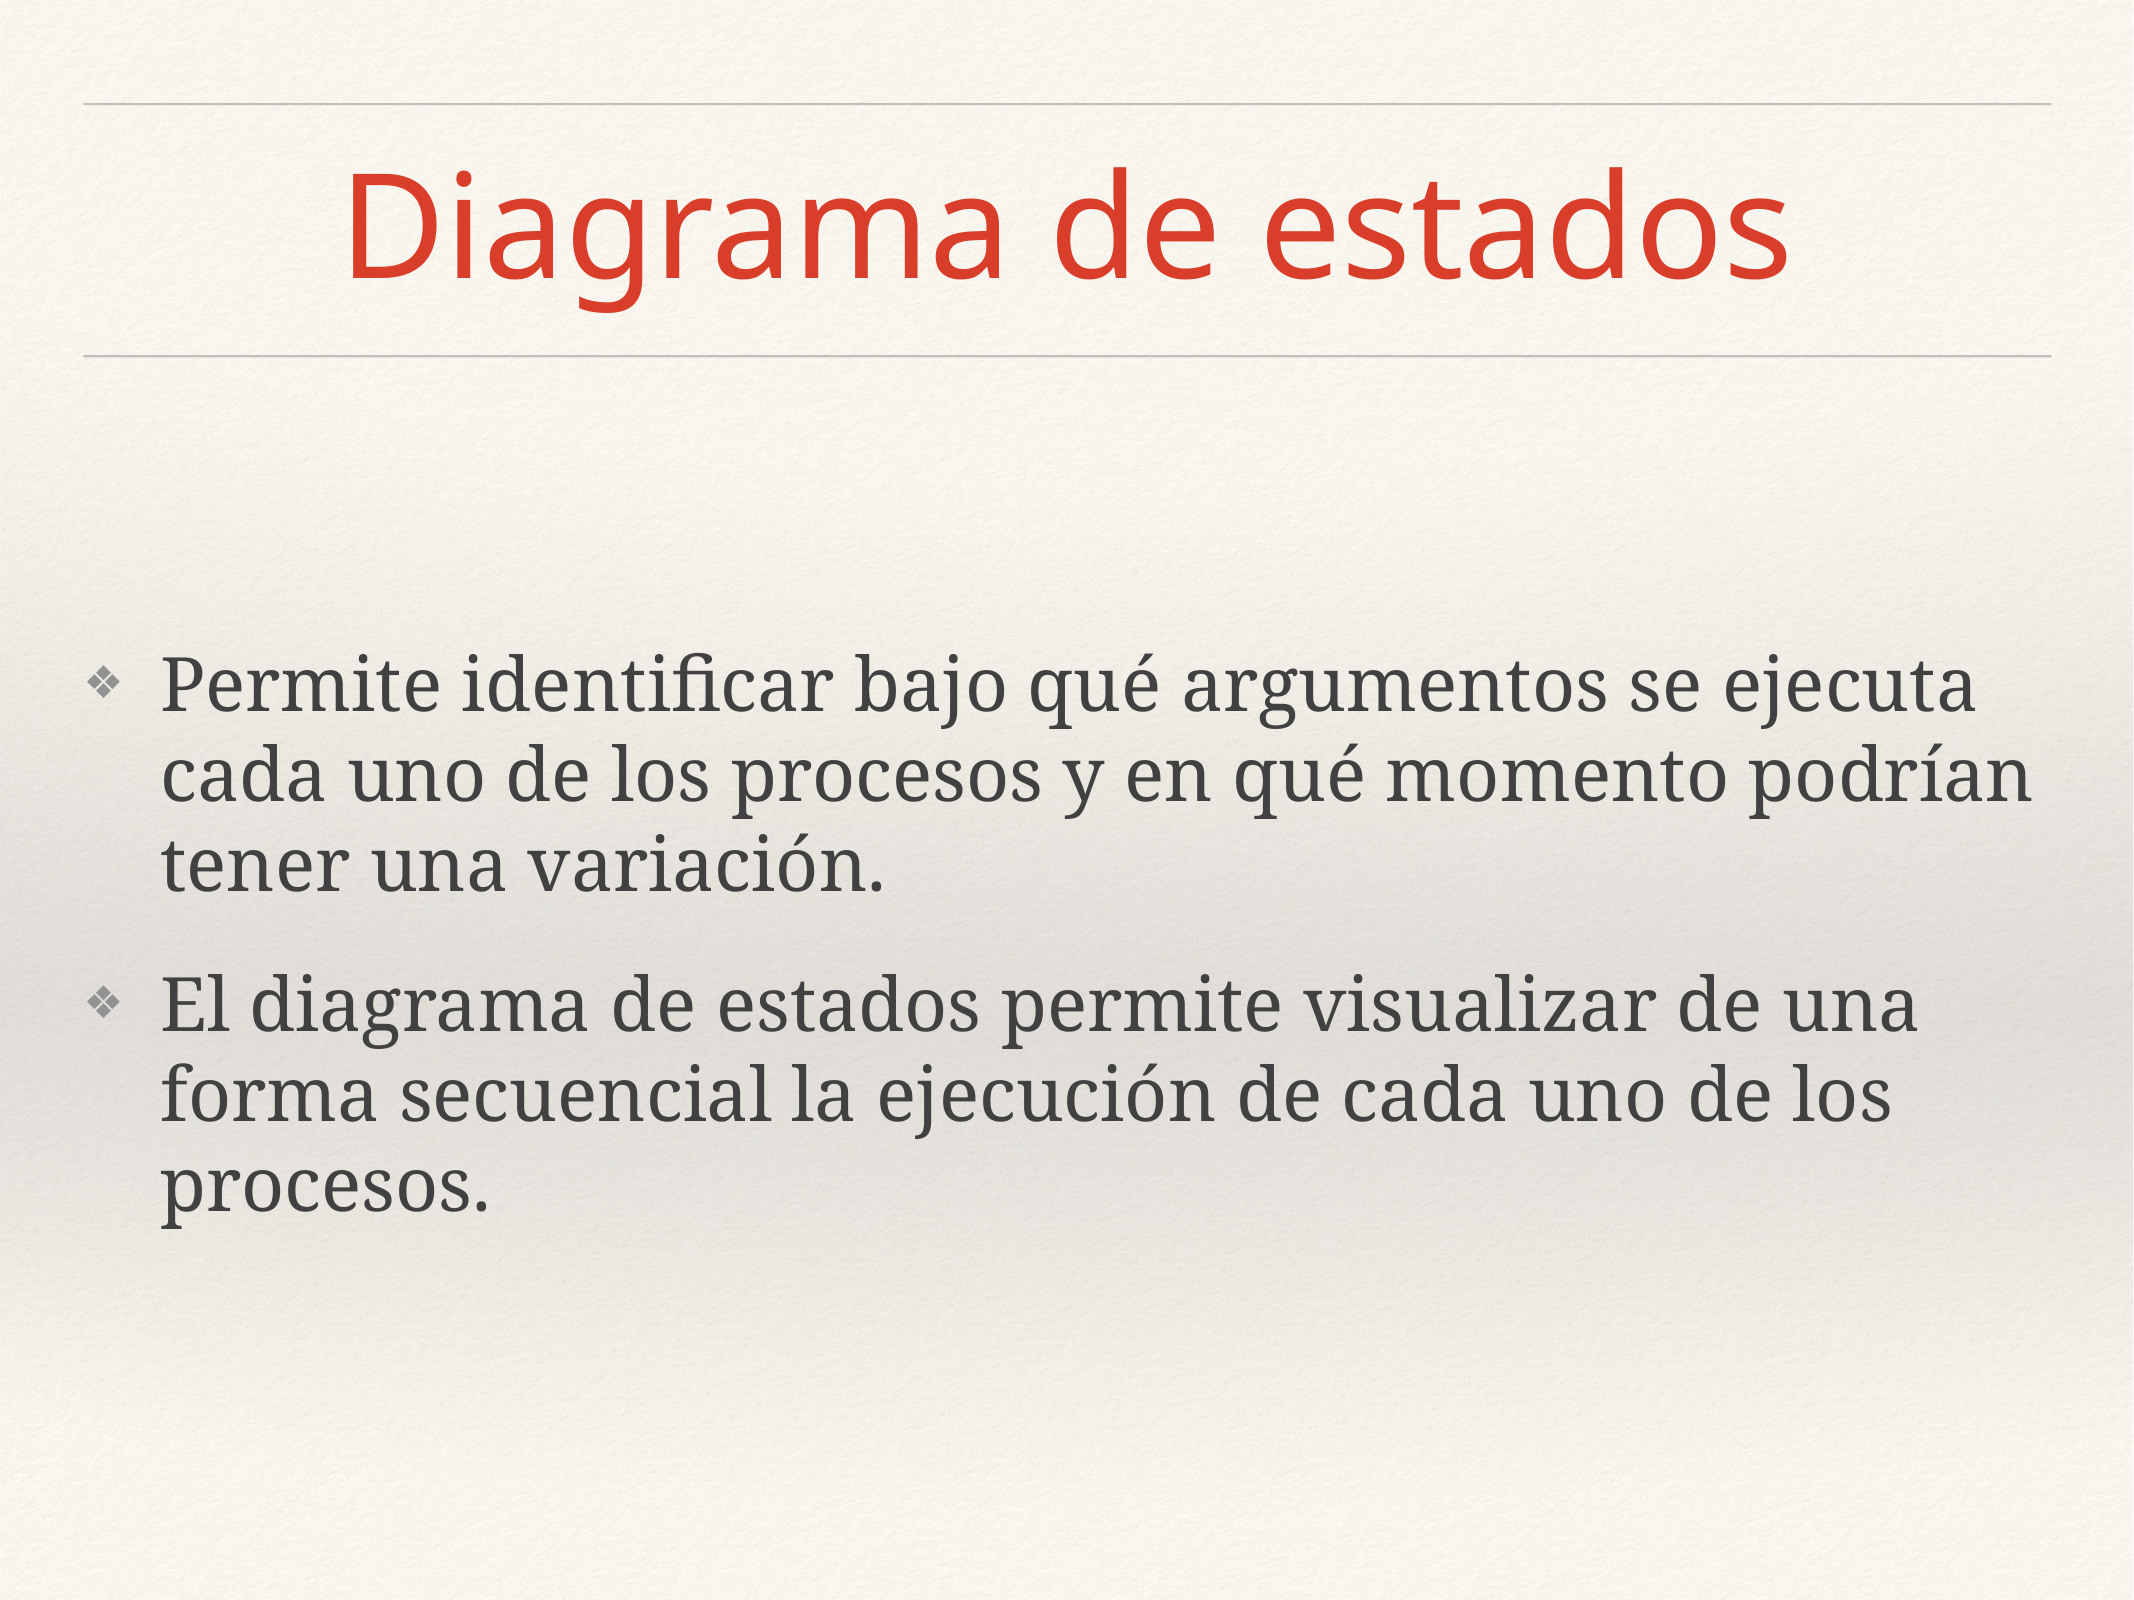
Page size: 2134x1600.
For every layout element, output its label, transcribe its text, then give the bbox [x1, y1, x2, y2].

picture [0, 0, 2134, 1600]
title Diagrama de estados [82, 130, 2051, 332]
list Permite identificar bajo qué argumentos se ejecuta cada uno de los procesos y en qué momento podrían tener una variación. El diagrama de estados permite visualizar de una forma secuencial la ejecución de cada uno de los procesos. [82, 430, 2051, 1432]
